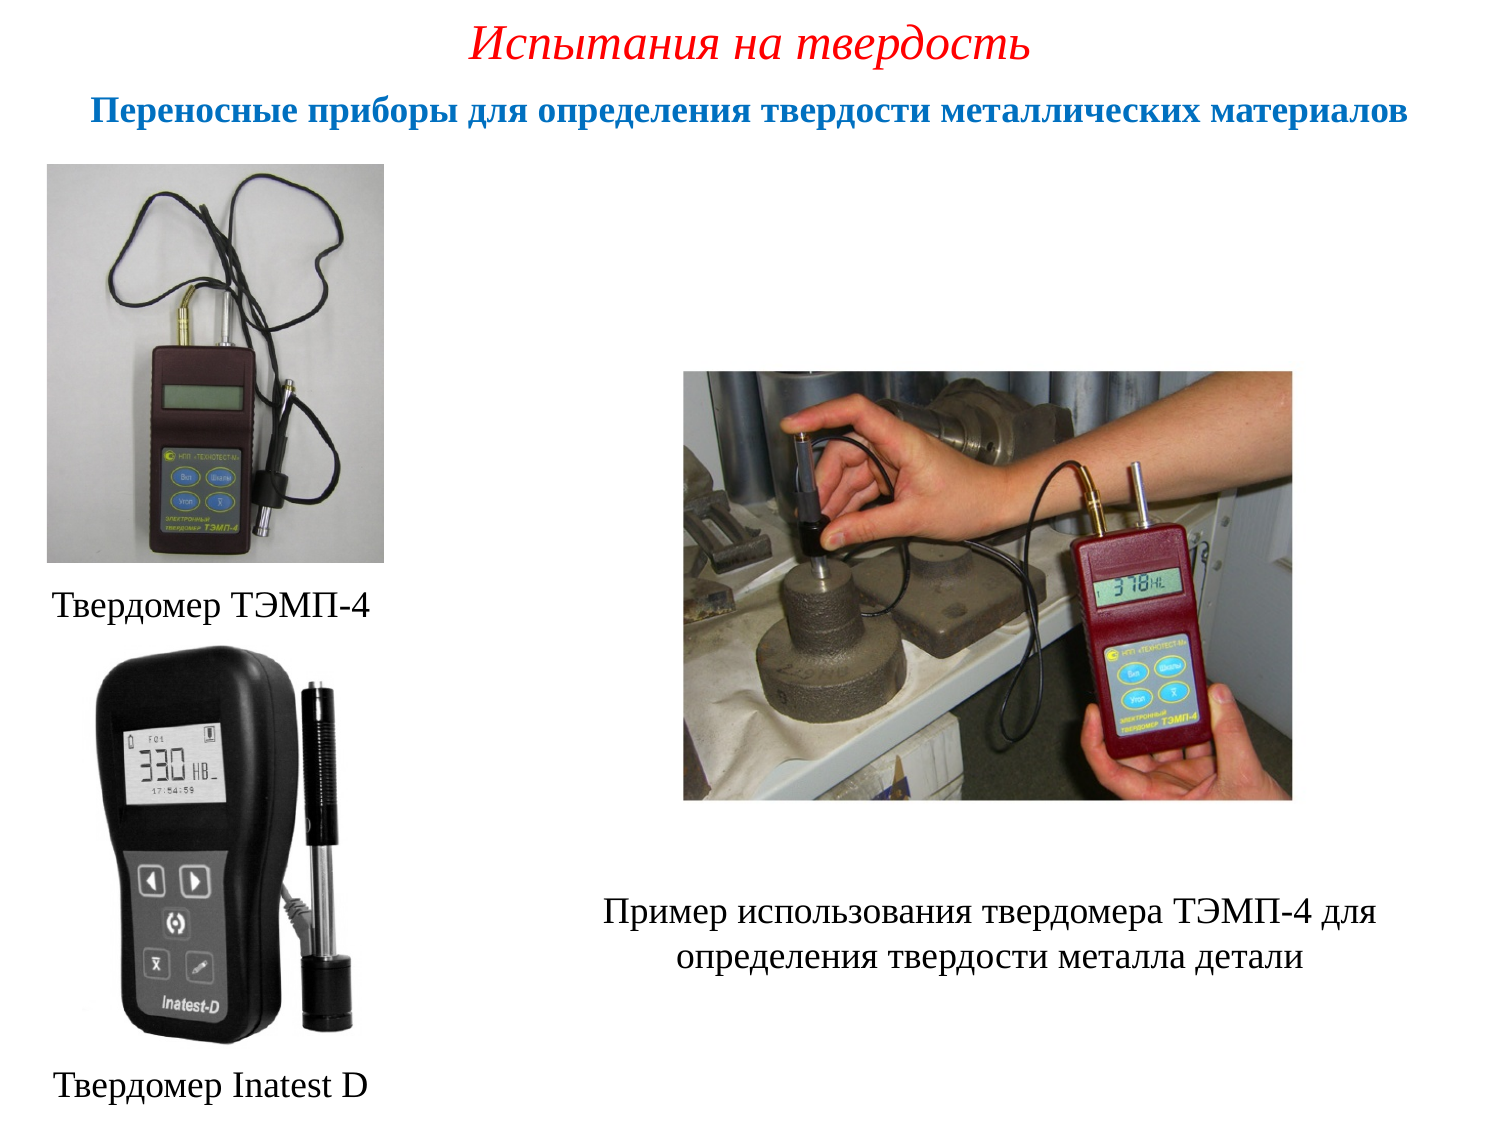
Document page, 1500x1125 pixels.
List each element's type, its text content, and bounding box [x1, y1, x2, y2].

picture [46, 163, 385, 563]
text_box Переносные приборы для определения твердости металлических материалов [75, 78, 1434, 138]
text_box Твердомер Inatest D [35, 1052, 387, 1113]
text_box Испытания на твердость [100, 2, 1400, 78]
text_box Твердомер ТЭМП-4 [35, 572, 387, 632]
picture [81, 632, 364, 1055]
text_box Пример использования твердомера ТЭМП-4 для определения твердости металла детали [585, 878, 1395, 984]
picture [666, 361, 1322, 822]
